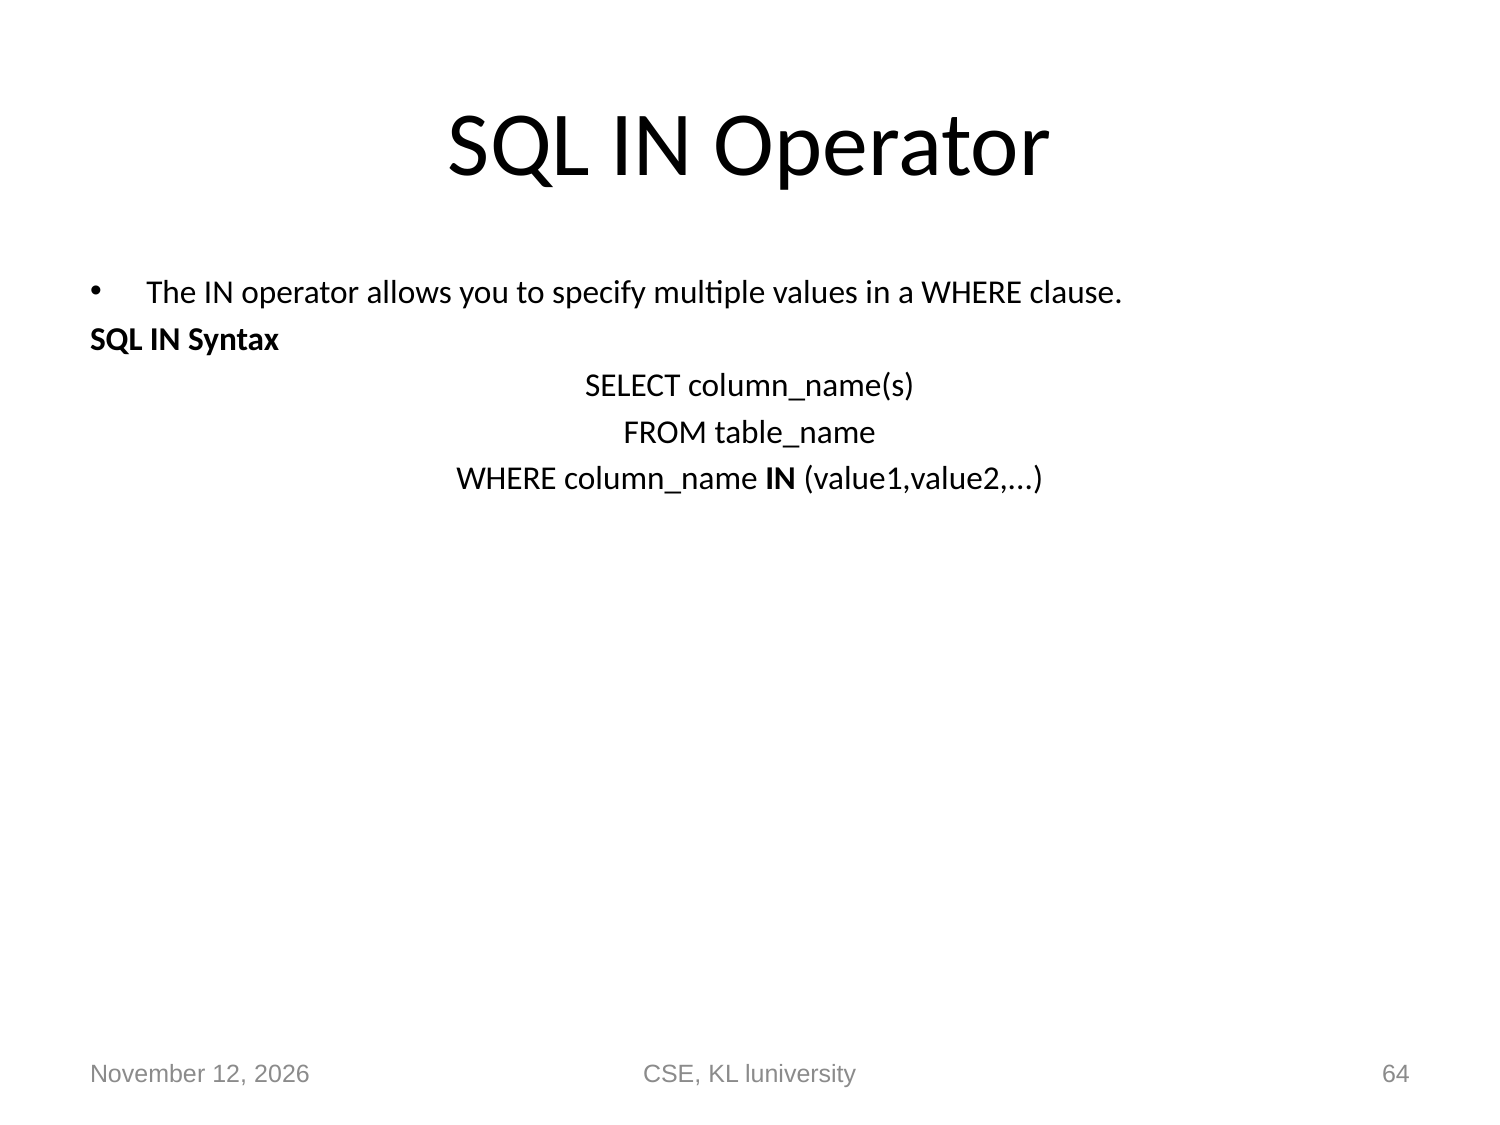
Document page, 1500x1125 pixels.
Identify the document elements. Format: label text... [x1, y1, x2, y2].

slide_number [75, 1042, 425, 1103]
slide_number 64 [1074, 1042, 1425, 1103]
footer CSE, KL luniversity [512, 1042, 988, 1103]
list The IN operator allows you to specify multiple values in a WHERE clause. SQL IN Syntax SELECT column_name(s) FROM table_name WHERE column_name IN (value1,value2,...) [75, 262, 1425, 1005]
title SQL IN Operator [75, 45, 1425, 233]
